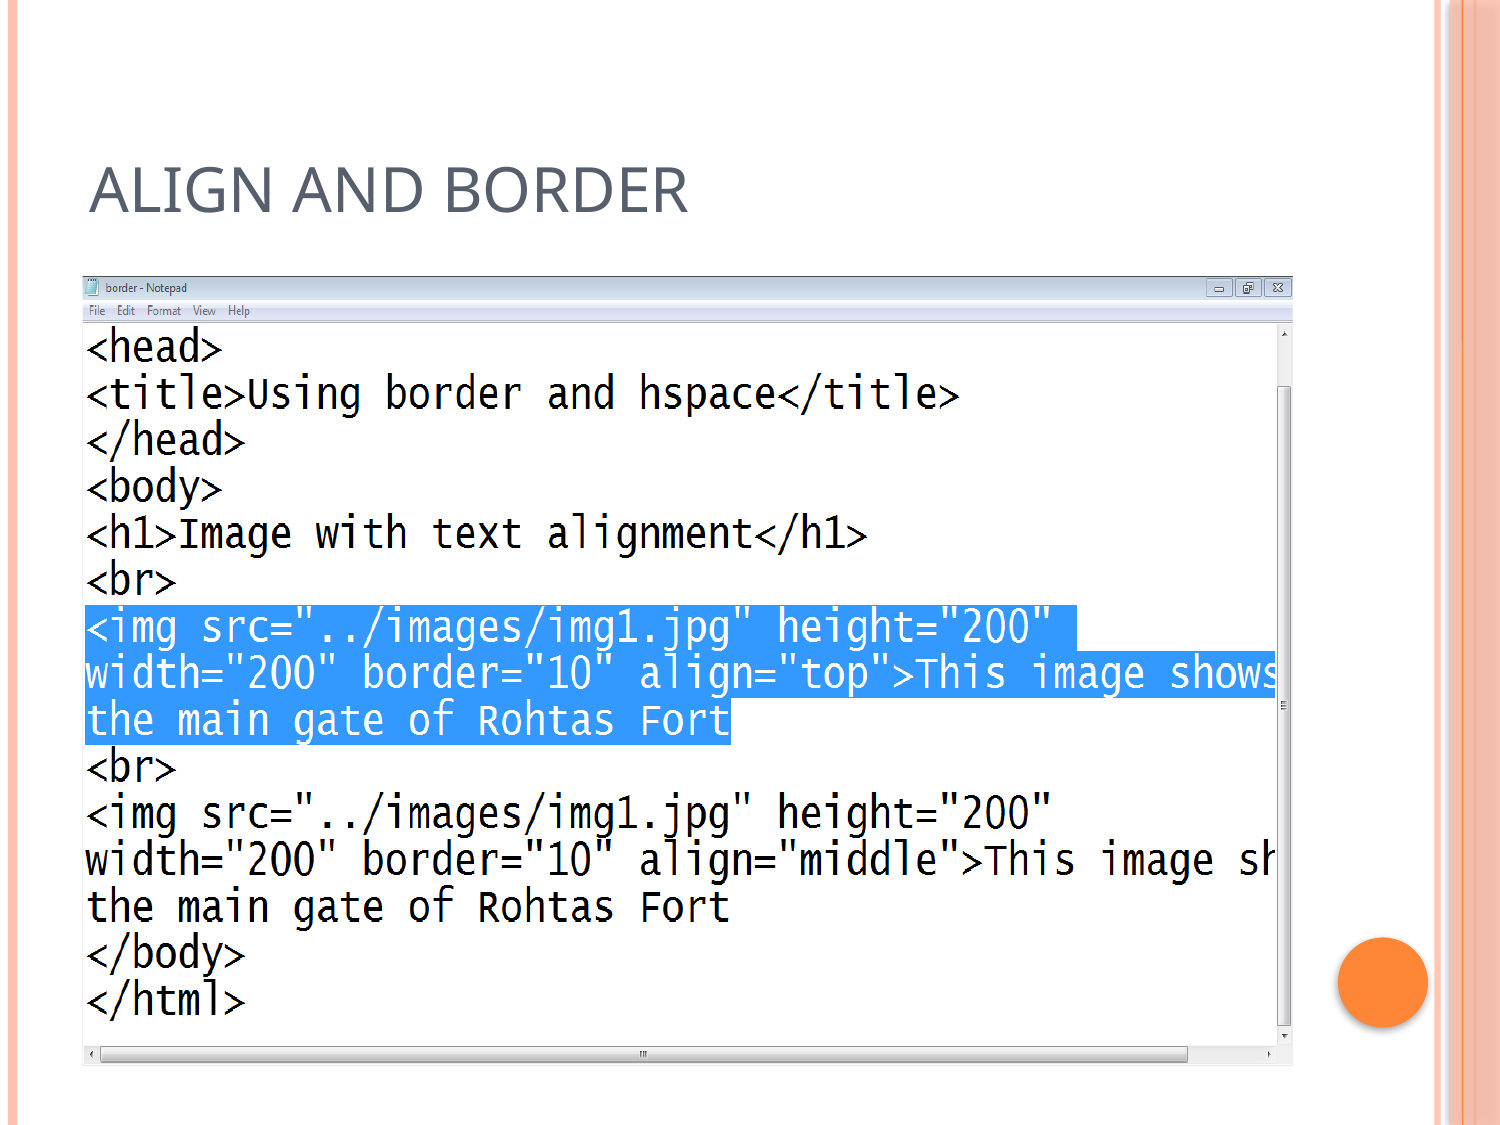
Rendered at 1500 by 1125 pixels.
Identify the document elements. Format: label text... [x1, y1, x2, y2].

title Align and Border [75, 45, 1300, 233]
picture [74, 267, 1301, 1076]
